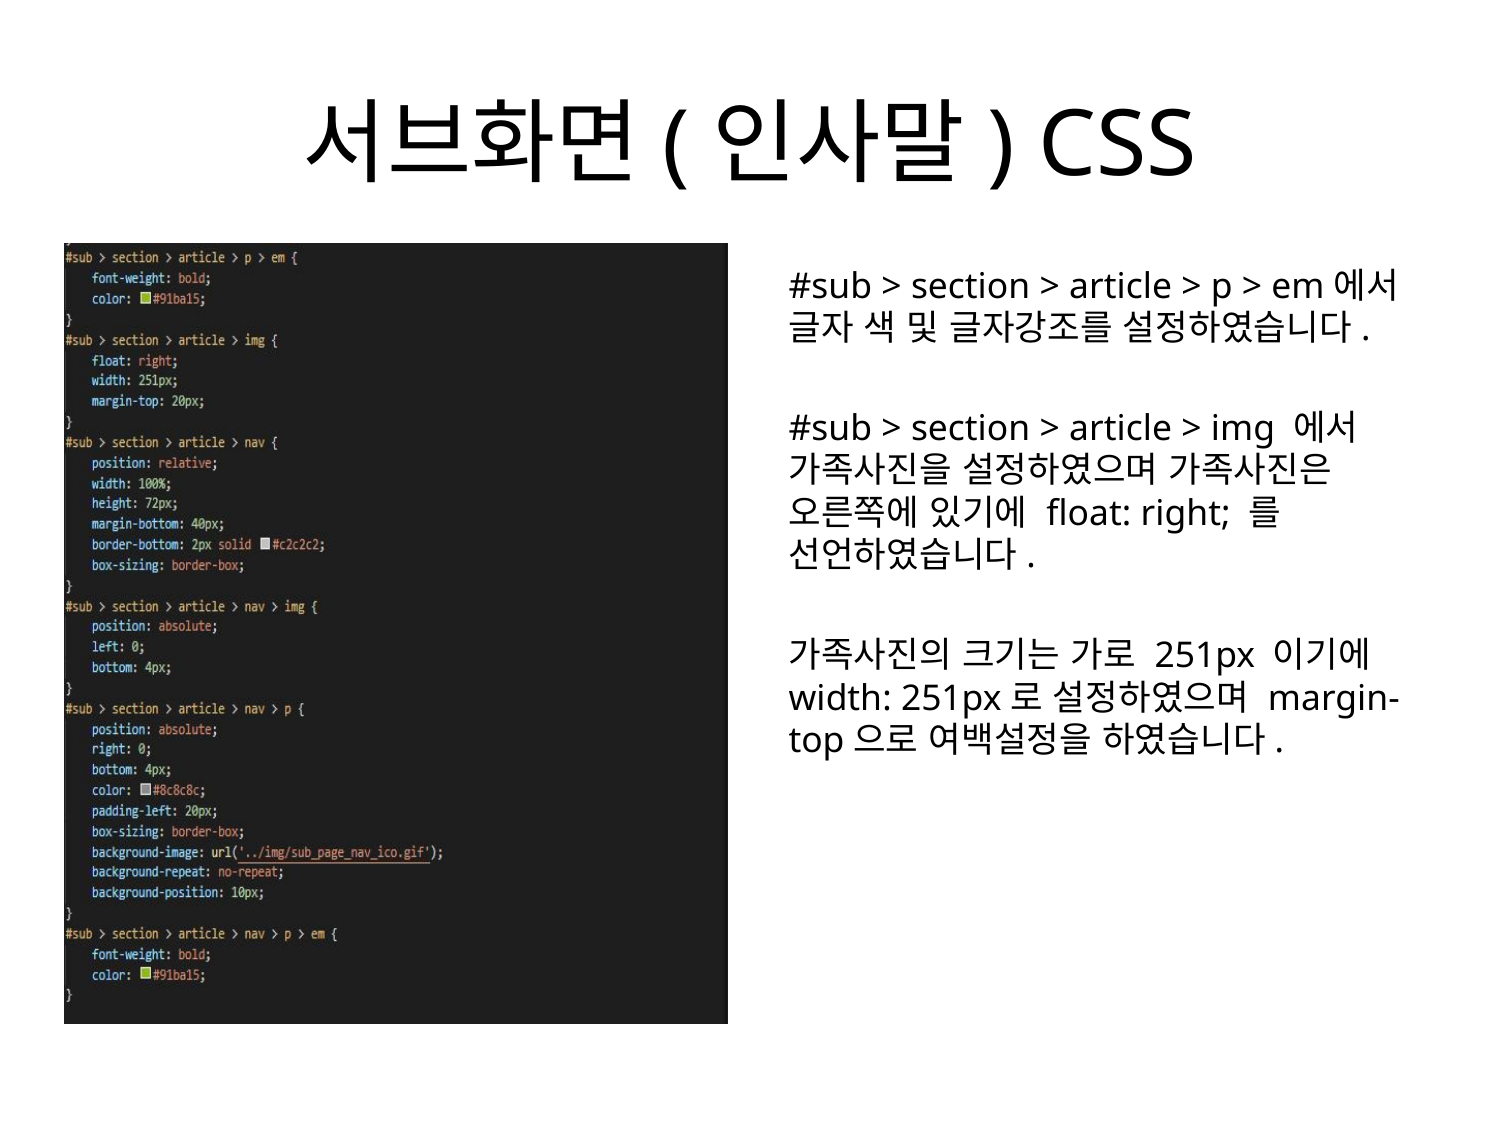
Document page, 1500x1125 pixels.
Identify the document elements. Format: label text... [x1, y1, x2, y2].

title 서브화면(인사말) CSS [75, 45, 1425, 233]
list #sub > section > article > p > em에서 글자 색 및 글자강조를 설정하였습니다. #sub > section > article > img 에서 가족사진을 설정하였으며 가족사진은 오른쪽에 있기에 float: right; 를 선언하였습니다. 가족사진의 크기는 가로 251px 이기에 width: 251px로 설정하였으며 margin-top으로 여백설정을 하였습니다. [773, 255, 1437, 1071]
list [64, 243, 728, 1024]
